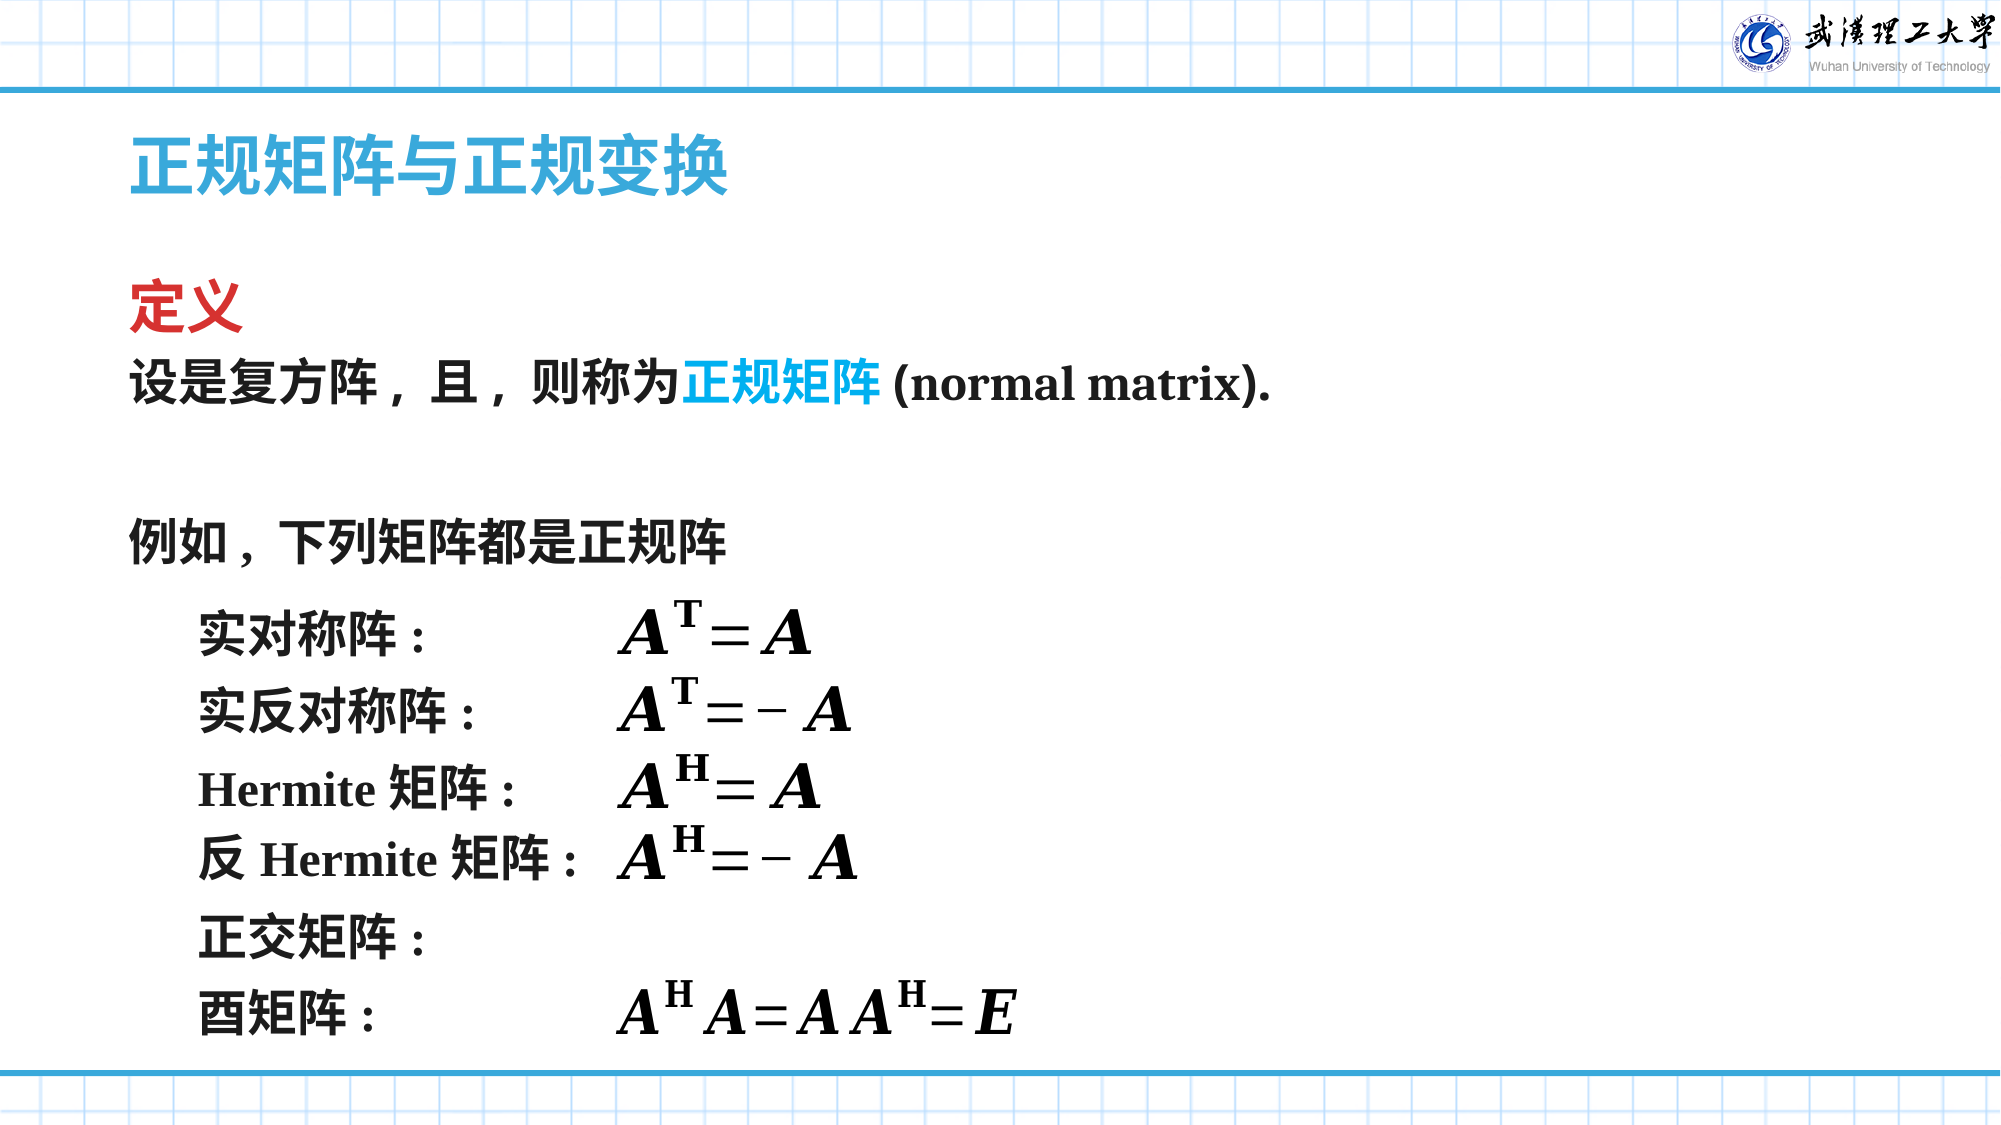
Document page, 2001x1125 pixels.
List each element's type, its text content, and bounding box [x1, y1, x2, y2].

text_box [183, 973, 1241, 1051]
picture [0, 0, 2001, 87]
picture [0, 1077, 2001, 1125]
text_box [183, 897, 1241, 973]
text_box 例如, 下列矩阵都是正规阵 [114, 503, 1172, 578]
list 正规矩阵与正规变换 [114, 94, 1162, 213]
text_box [183, 593, 1241, 670]
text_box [183, 817, 1241, 896]
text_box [183, 746, 1241, 817]
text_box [183, 670, 1241, 746]
